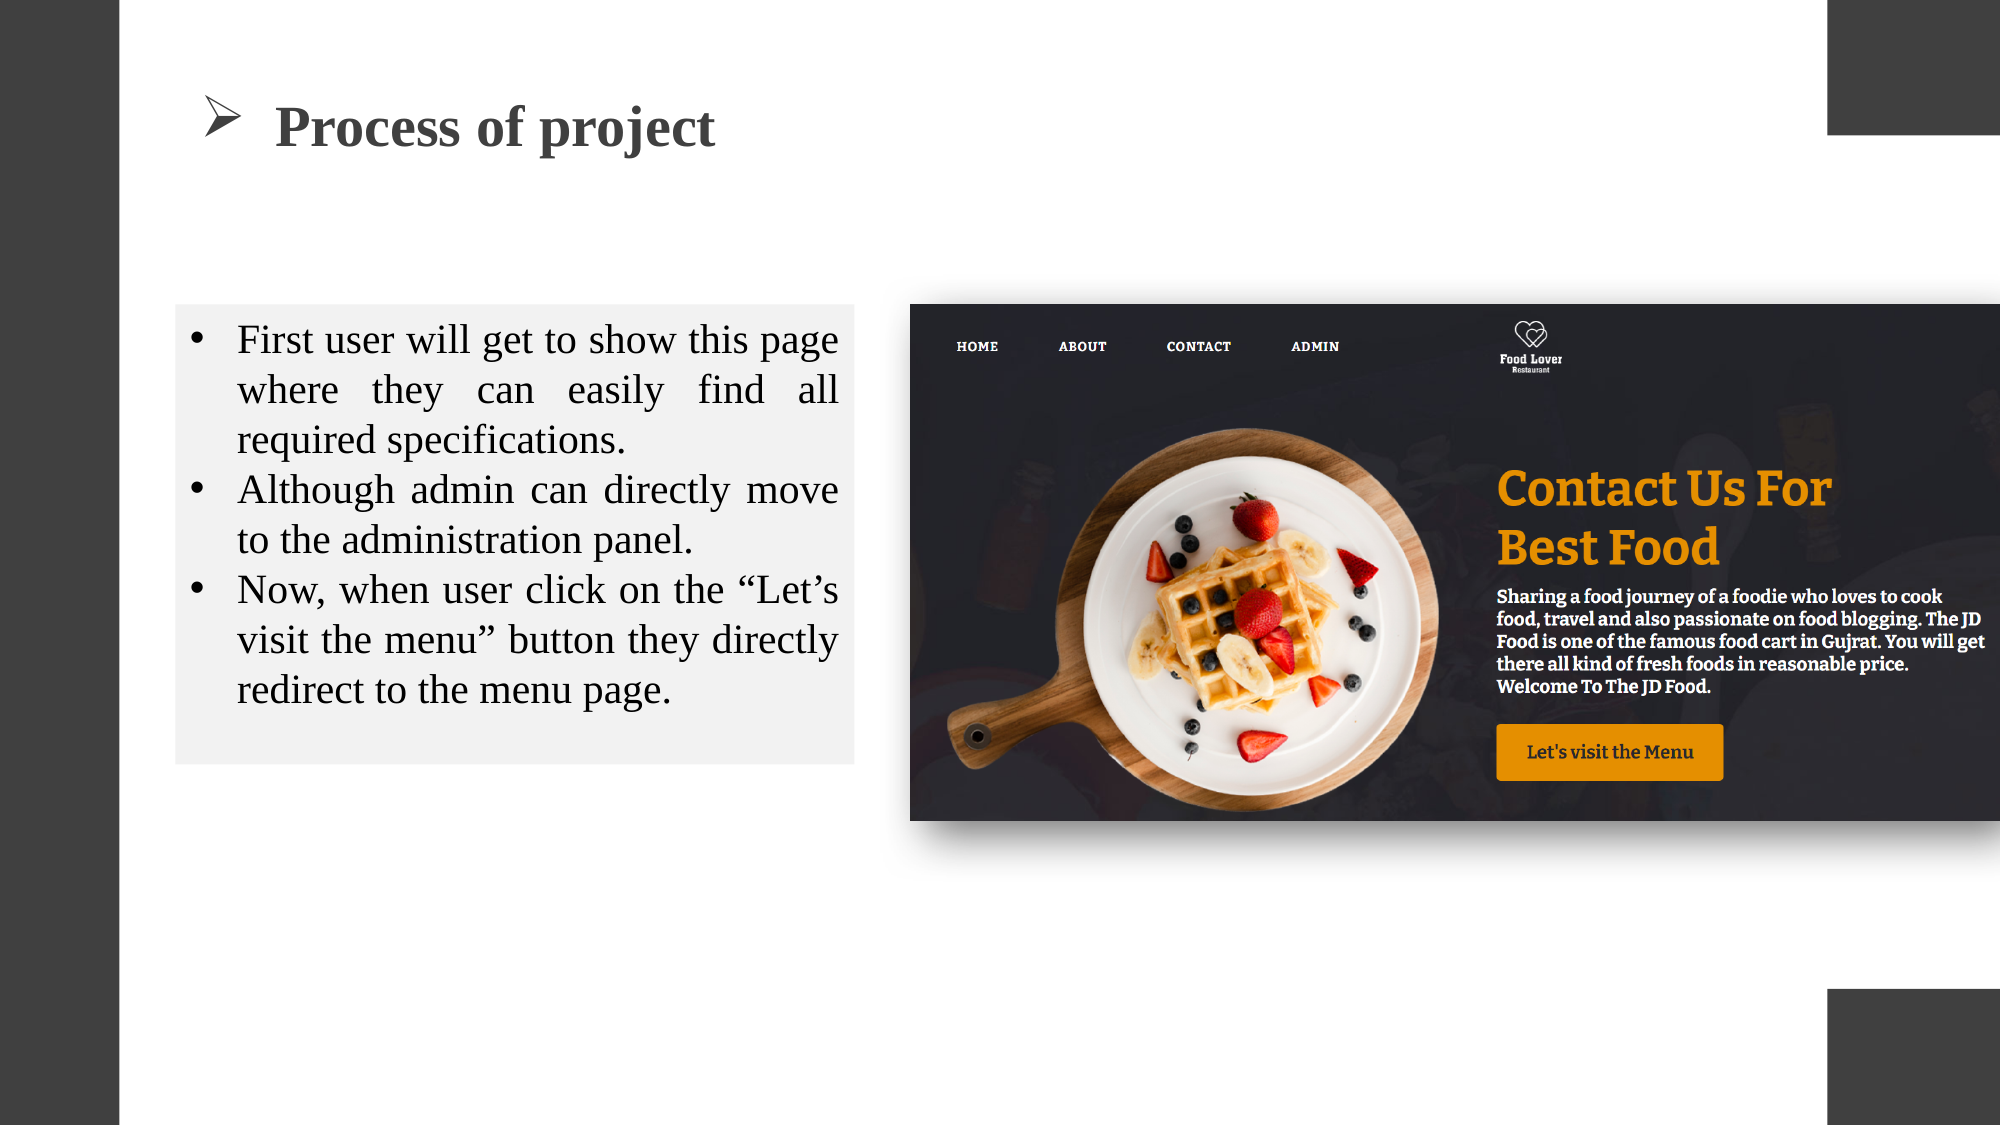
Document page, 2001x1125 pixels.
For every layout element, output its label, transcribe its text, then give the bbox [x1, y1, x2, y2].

text_box Process of project [185, 80, 1788, 166]
text_box [1827, 988, 2000, 1125]
text_box [0, 0, 120, 1125]
text_box First user will get to show this page where they can easily find all required specifications. Although admin can directly move to the administration panel. Now, when user click on the “Let’s visit the menu” button they directly redirect to the menu page. [175, 304, 855, 765]
picture [910, 304, 2000, 821]
text_box [1827, 0, 2000, 136]
